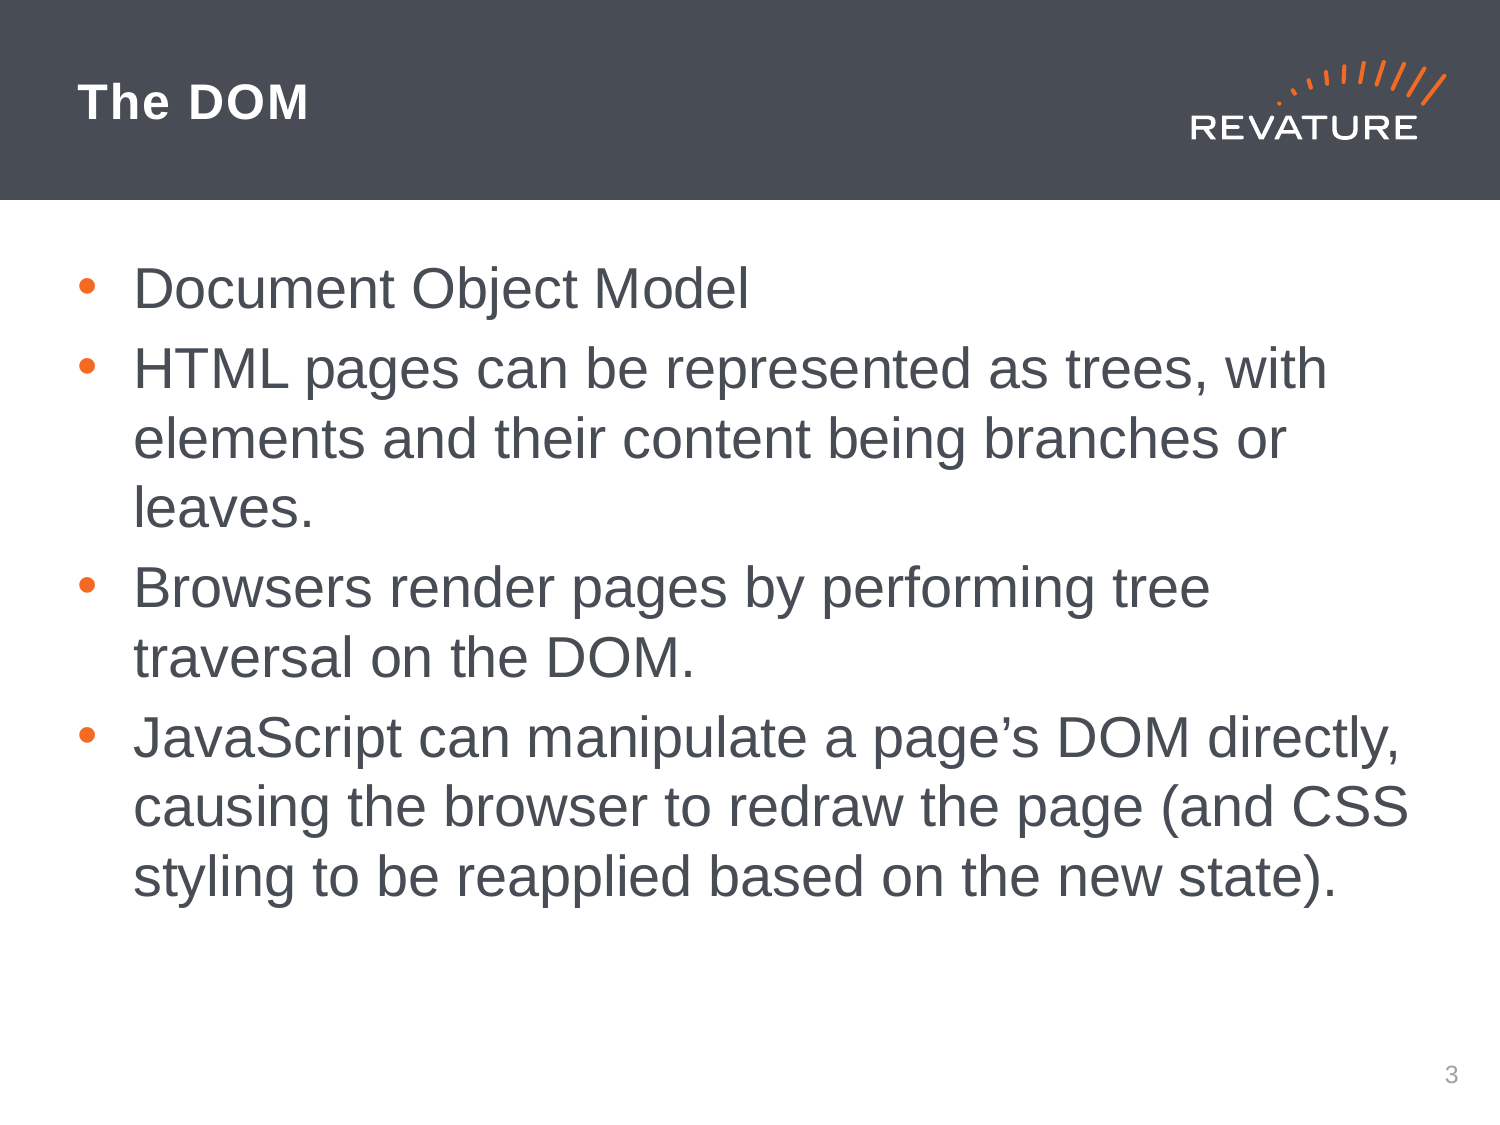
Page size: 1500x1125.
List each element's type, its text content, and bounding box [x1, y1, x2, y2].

title The DOM [62, 0, 1084, 200]
list Document Object Model HTML pages can be represented as trees, with elements and their content being branches or leaves. Browsers render pages by performing tree traversal on the DOM. JavaScript can manipulate a page’s DOM directly, causing the browser to redraw the page (and CSS styling to be reapplied based on the new state). [62, 243, 1438, 986]
slide_number 2 [1332, 1043, 1474, 1104]
